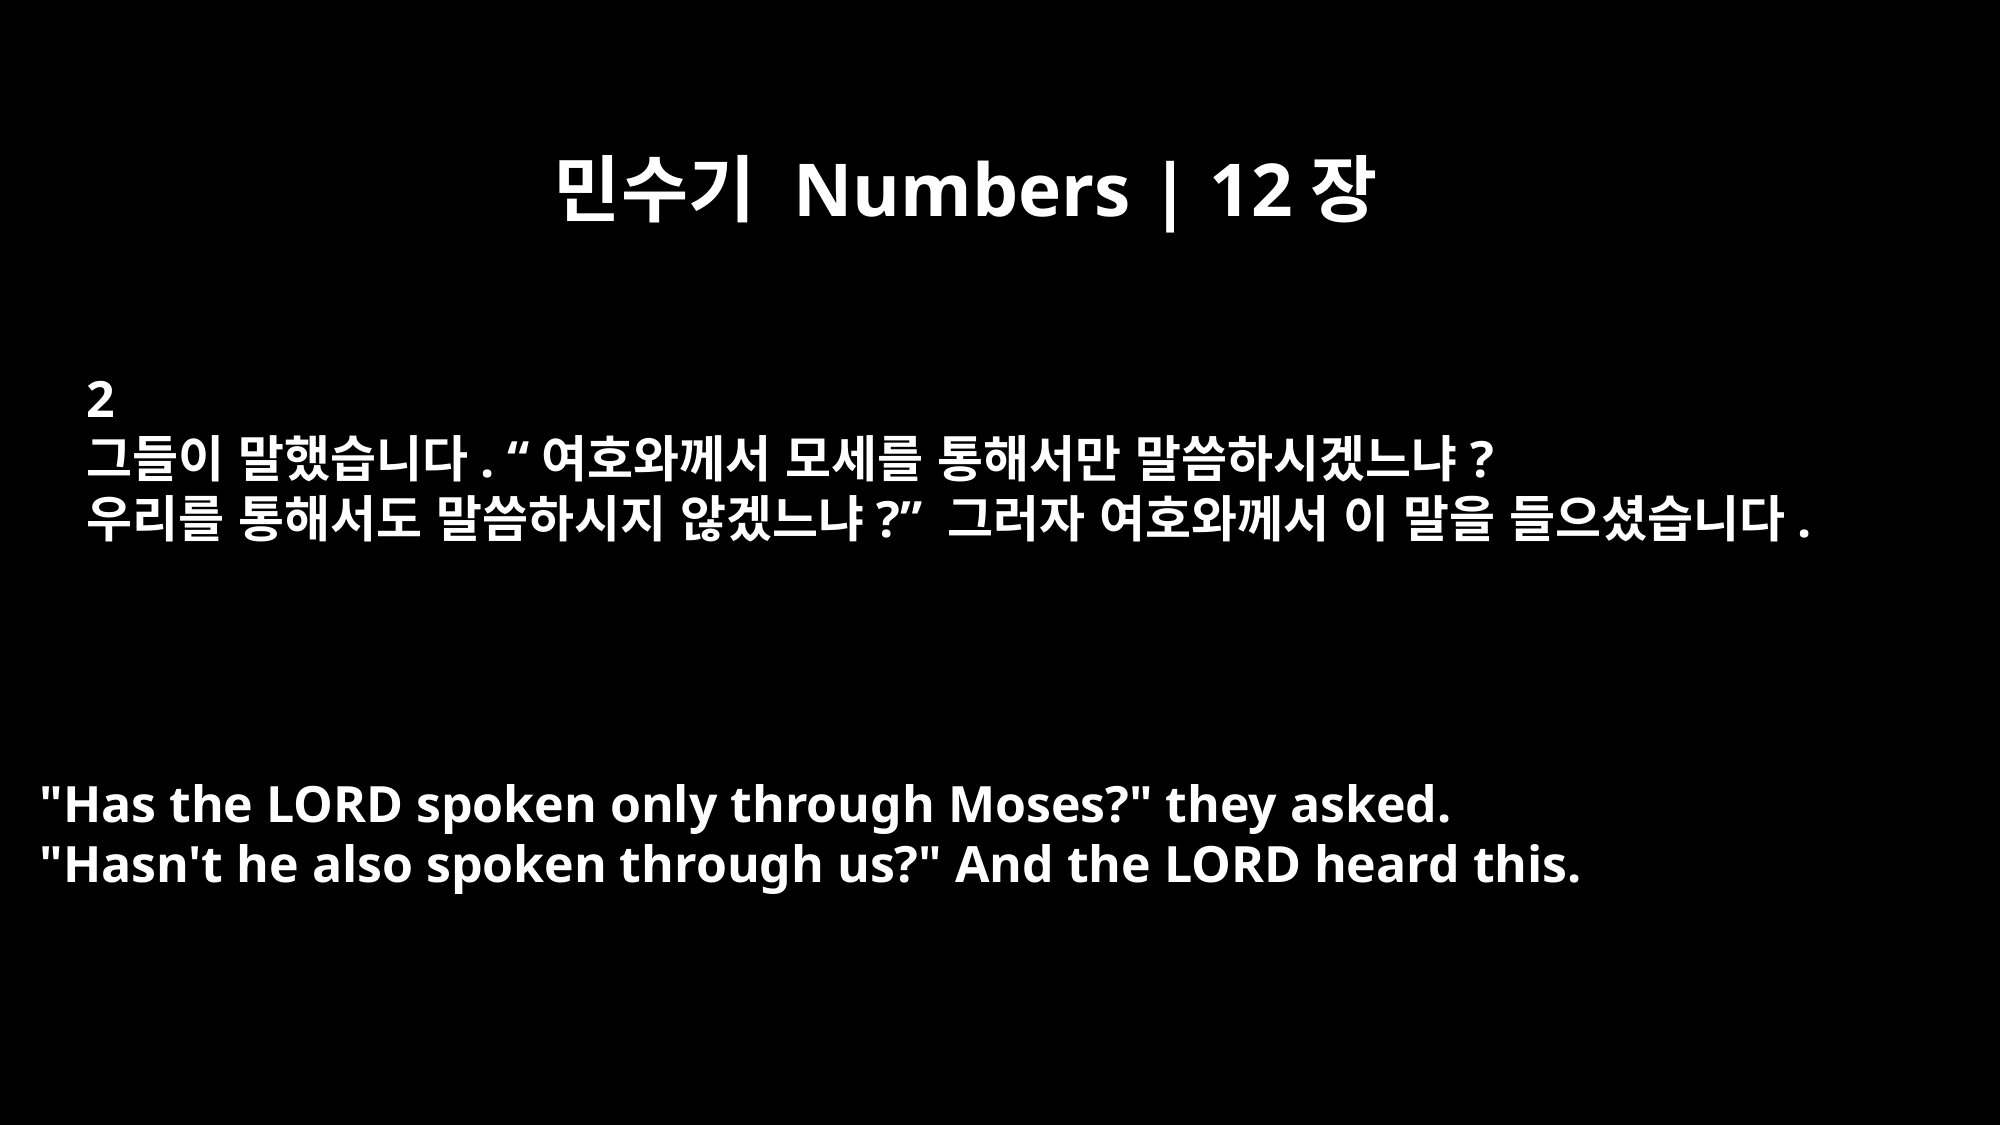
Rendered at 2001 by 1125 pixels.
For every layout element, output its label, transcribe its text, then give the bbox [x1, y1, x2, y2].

text_box 2 그들이 말했습니다. “여호와께서 모세를 통해서만 말씀하시겠느냐? 우리를 통해서도 말씀하시지 않겠느냐?” 그러자 여호와께서 이 말을 들으셨습니다. [71, 359, 1827, 555]
text_box "Has the LORD spoken only through Moses?" they asked. "Hasn't he also spoken through us?" And the LORD heard this. [25, 764, 1597, 900]
text_box 민수기 Numbers | 12장 [538, 136, 1393, 239]
